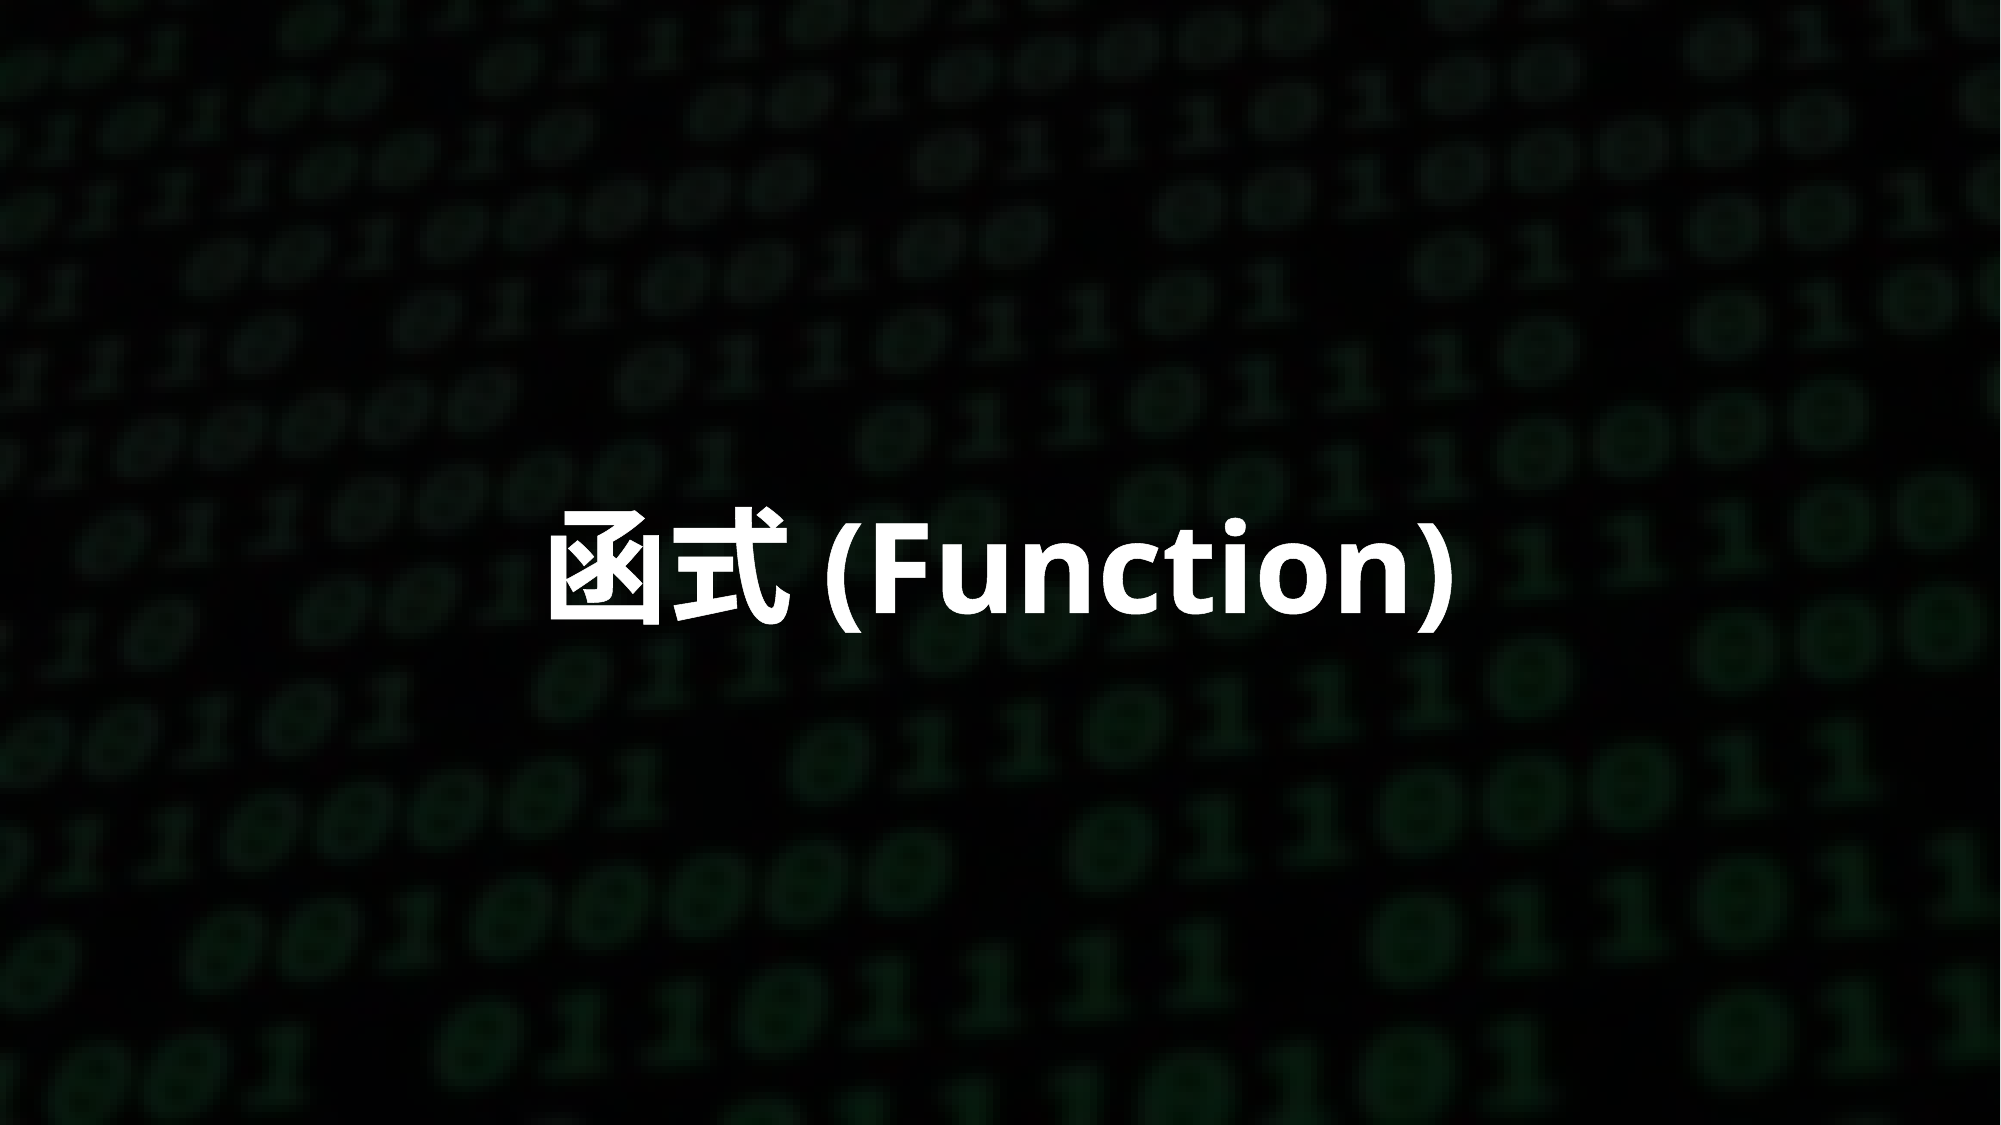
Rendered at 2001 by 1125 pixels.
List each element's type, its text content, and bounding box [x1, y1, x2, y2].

picture [0, 0, 2001, 1125]
title 函式(Function) [249, 477, 1750, 648]
